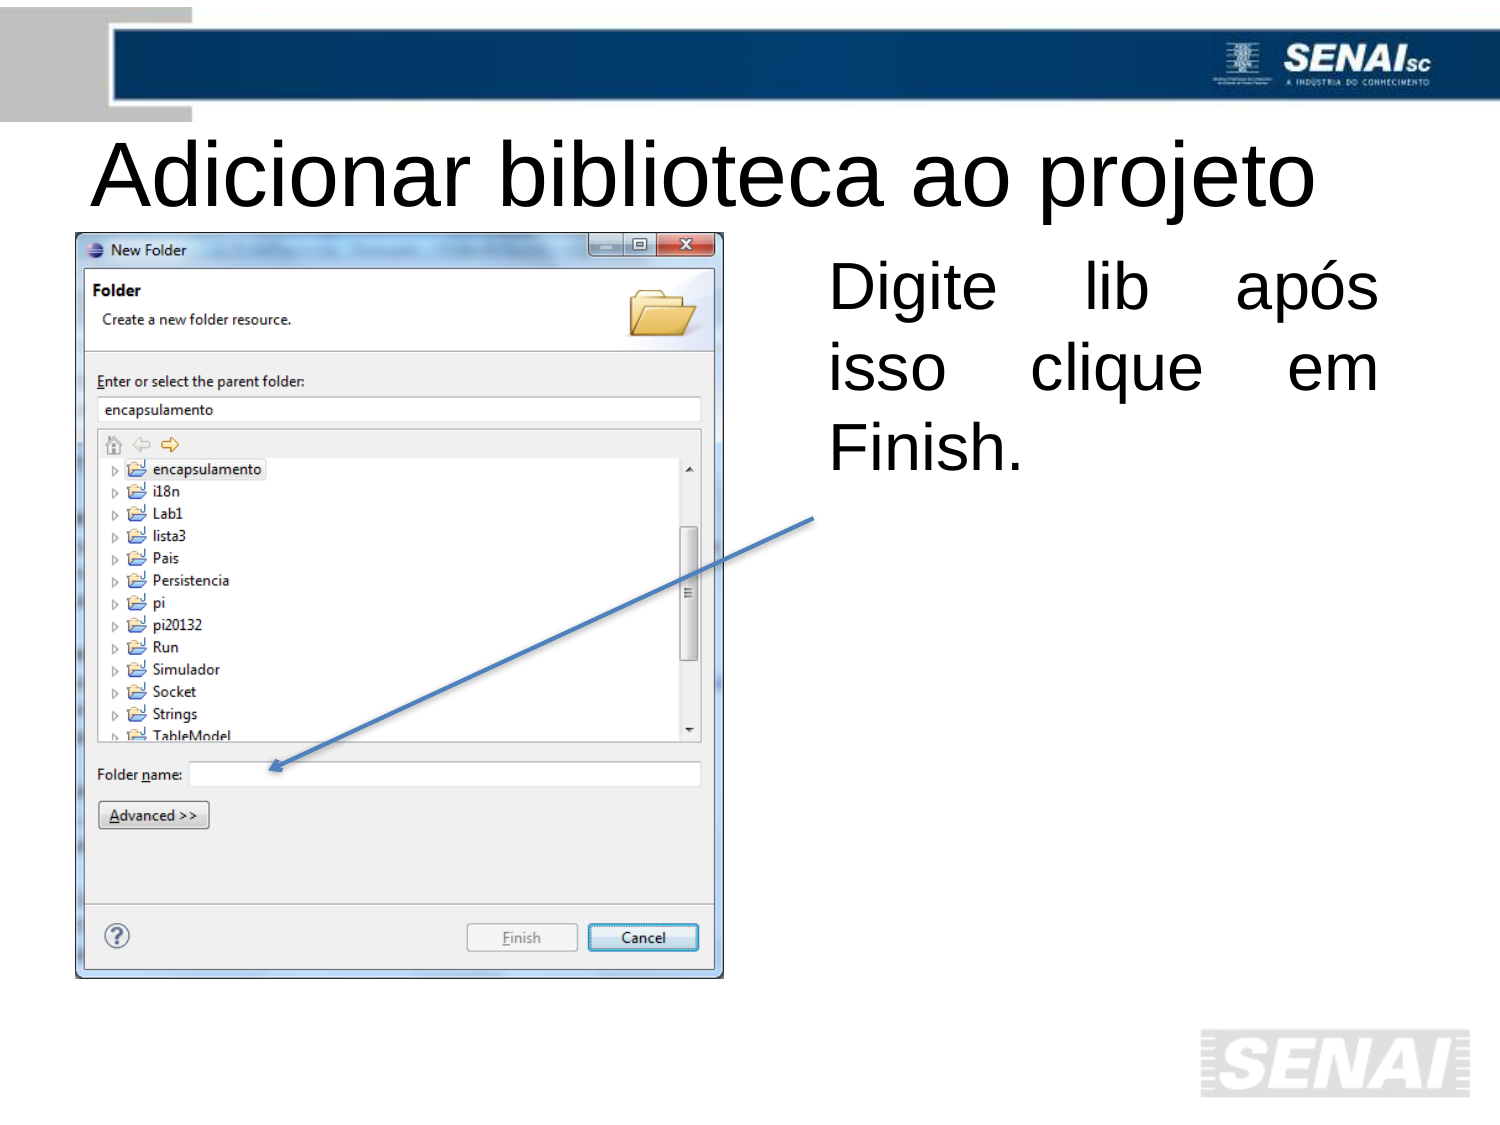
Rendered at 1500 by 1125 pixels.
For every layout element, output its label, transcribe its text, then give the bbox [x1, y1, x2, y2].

picture [74, 232, 724, 979]
list Digite lib após isso clique em Finish. [813, 235, 1396, 979]
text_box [267, 517, 814, 771]
picture [0, 7, 1500, 122]
title Adicionar biblioteca ao projeto [75, 45, 1425, 233]
